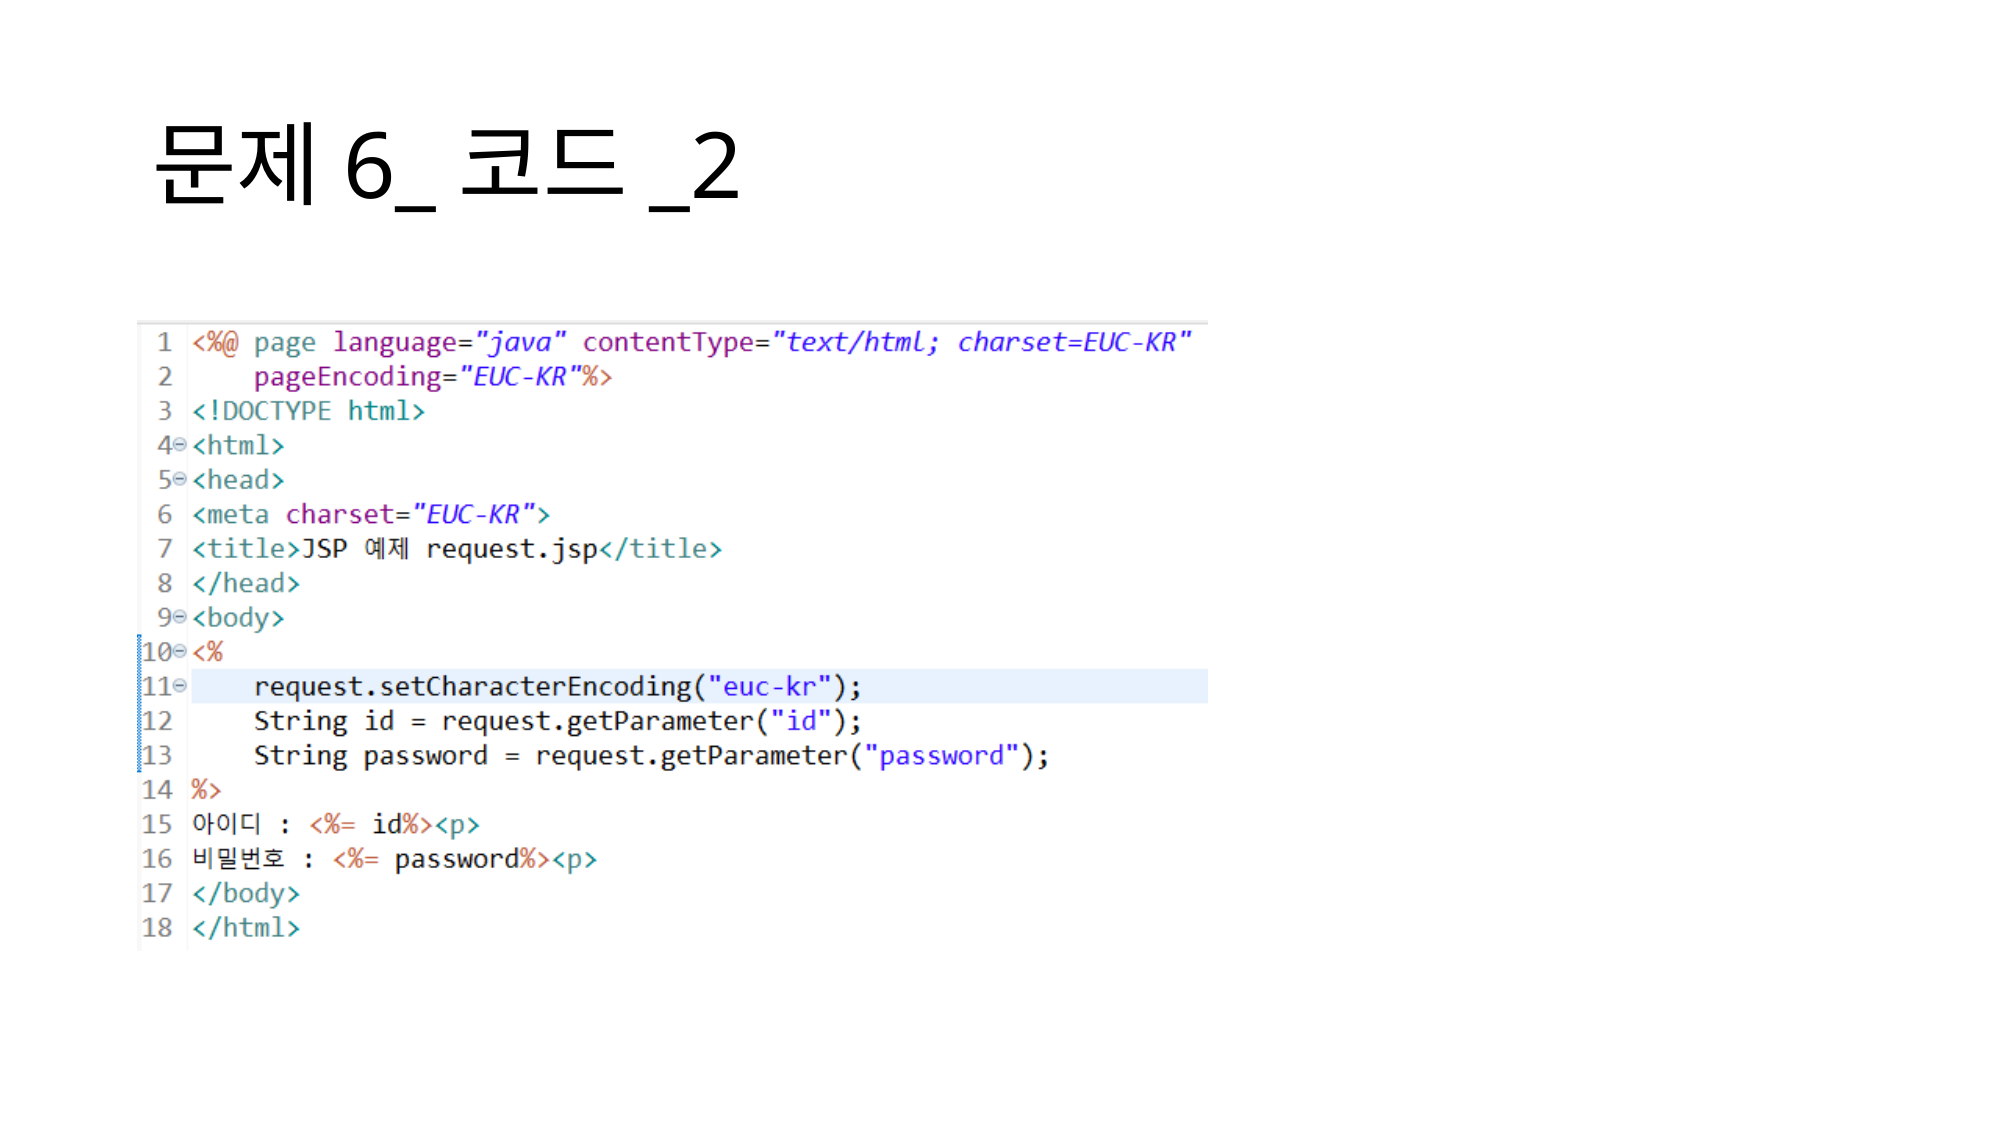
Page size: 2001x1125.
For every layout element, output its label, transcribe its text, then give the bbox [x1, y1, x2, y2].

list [137, 320, 1208, 951]
title 문제6_코드_2 [137, 59, 1863, 278]
